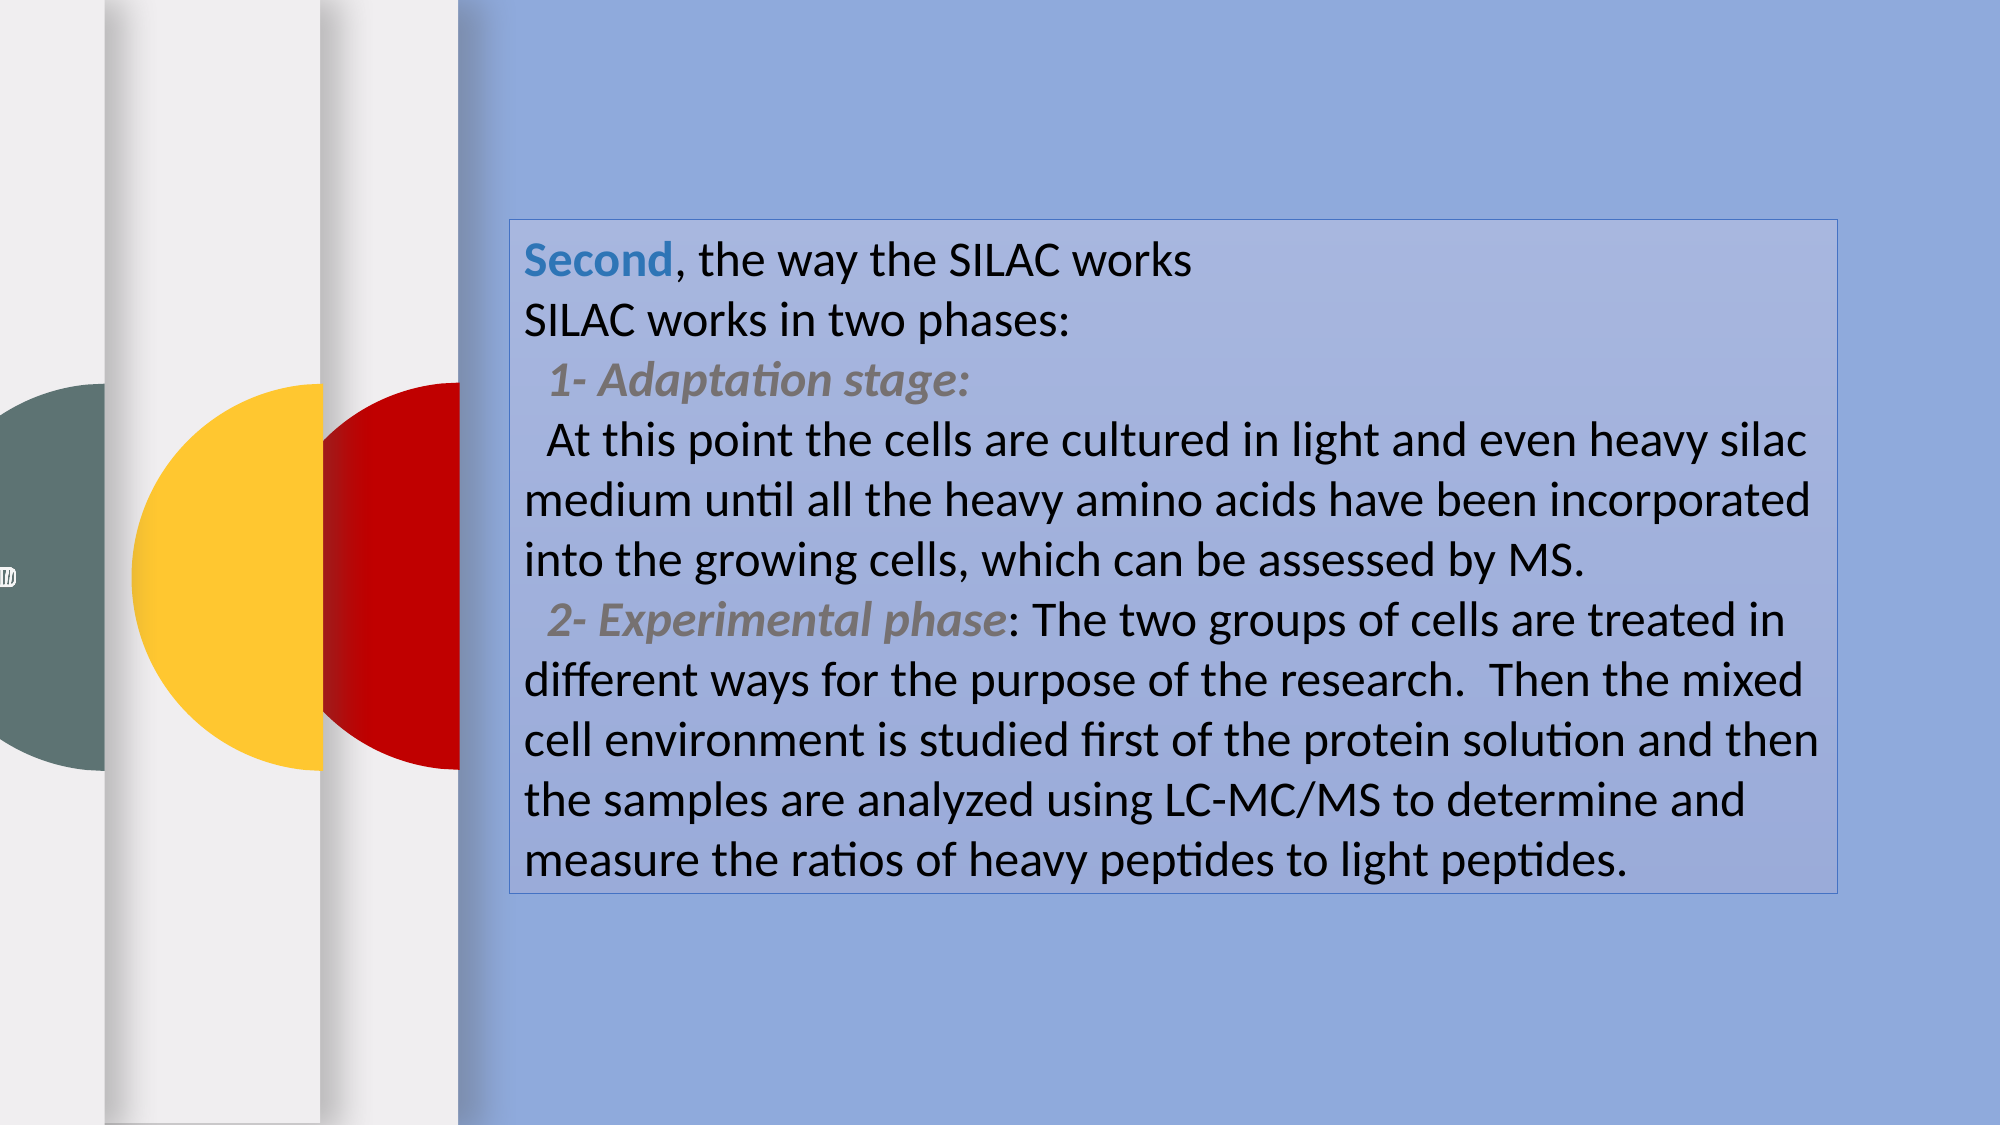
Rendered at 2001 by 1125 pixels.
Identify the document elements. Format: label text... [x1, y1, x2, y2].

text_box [105, 0, 460, 1125]
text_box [105, 0, 324, 1123]
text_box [0, 0, 105, 1125]
text_box Second, the way the SILAC works SILAC works in two phases: 1- Adaptation stage: At this point the cells are cultured in light and even heavy silac medium until all the heavy amino acids have been incorporated into the growing cells, which can be assessed by MS. 2- Experimental phase: The two groups of cells are treated in different ways for the purpose of the research. Then the mixed cell environment is studied first of the protein solution and then the samples are analyzed using LC-MC/MS to determine and measure the ratios of heavy peptides to light peptides. [509, 219, 1838, 894]
